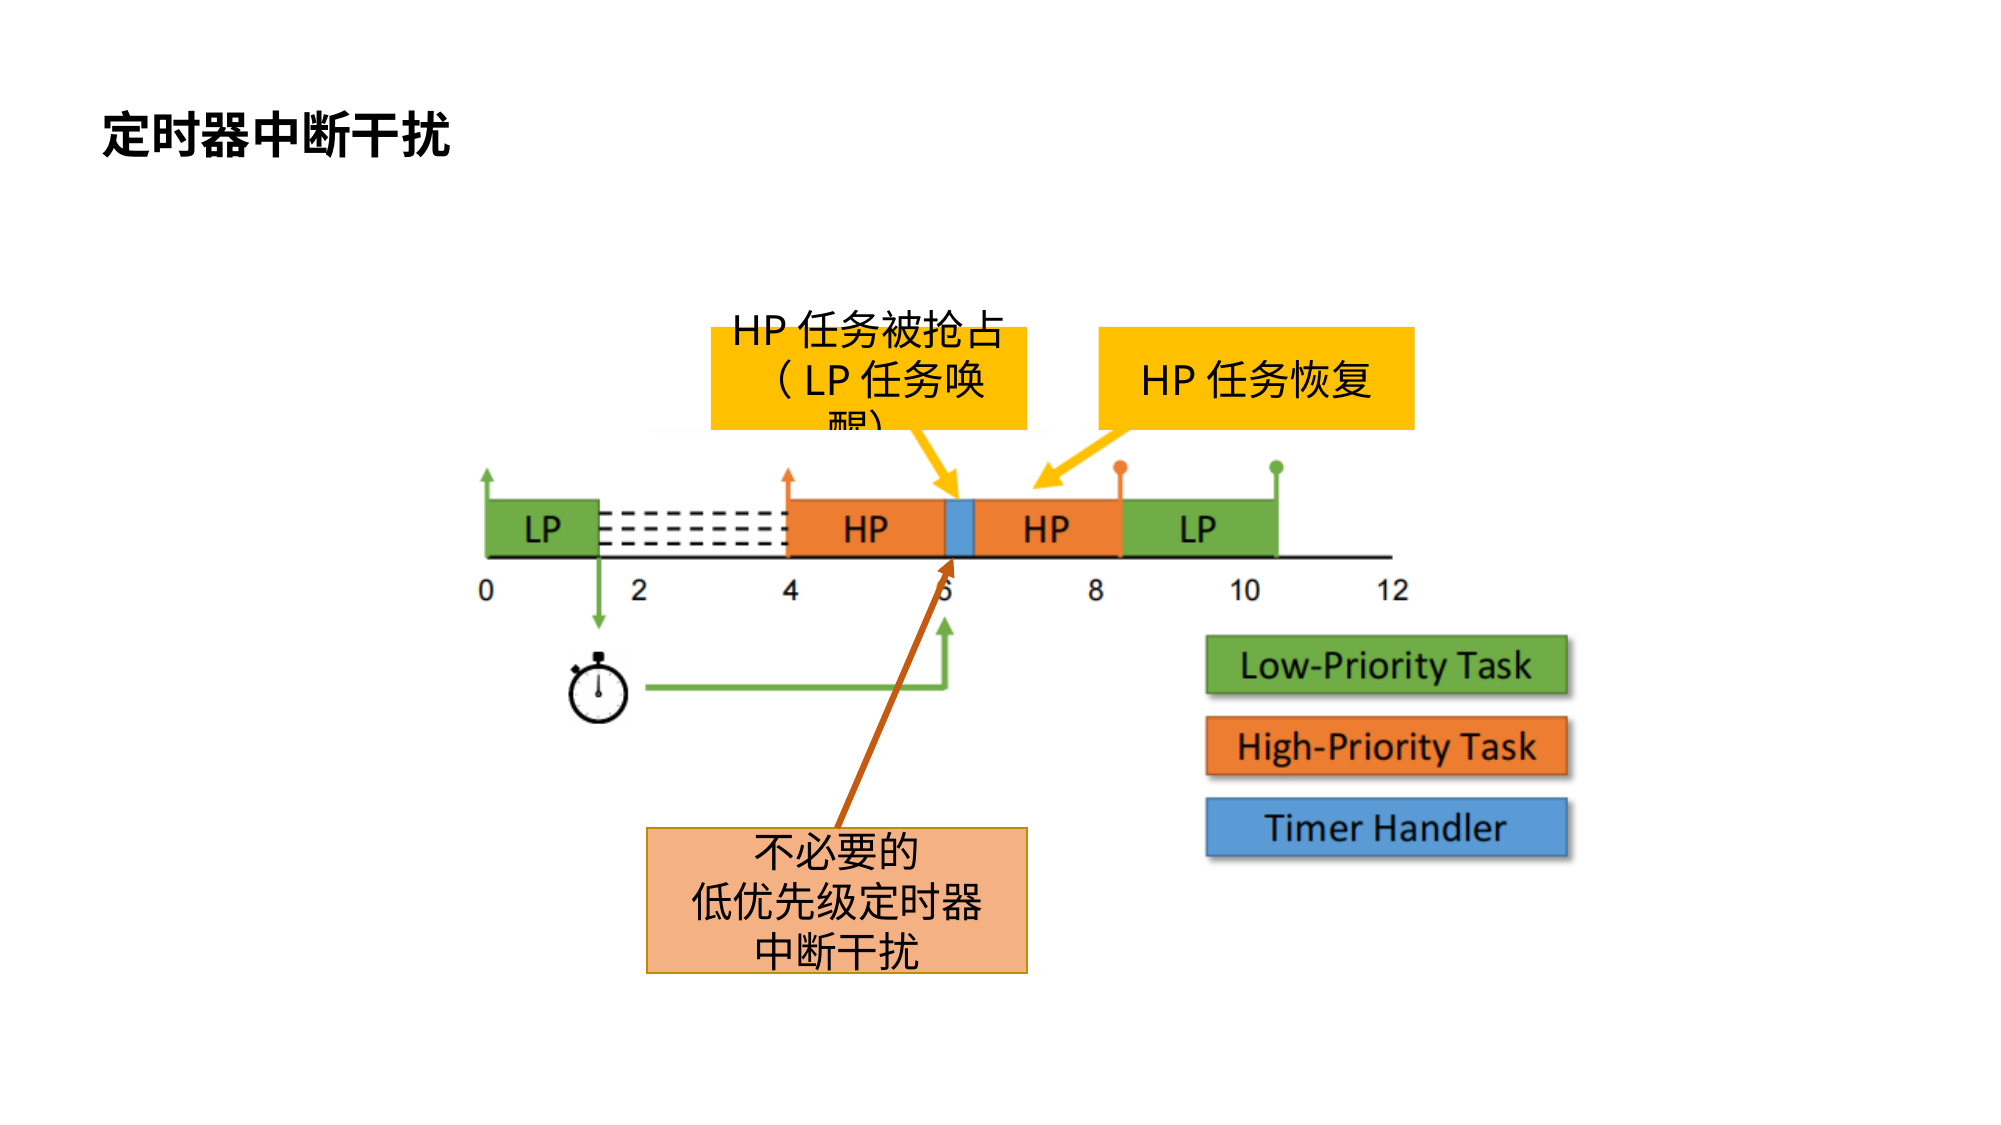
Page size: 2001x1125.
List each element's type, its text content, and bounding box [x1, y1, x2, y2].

text_box HP任务被抢占（LP任务唤醒） [710, 326, 1028, 430]
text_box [837, 557, 954, 829]
text_box HP任务恢复 [1098, 326, 1416, 430]
text_box 不必要的 低优先级定时器 中断干扰 [646, 871, 1028, 974]
picture [424, 430, 1604, 871]
text_box 定时器中断干扰 [86, 66, 1942, 172]
